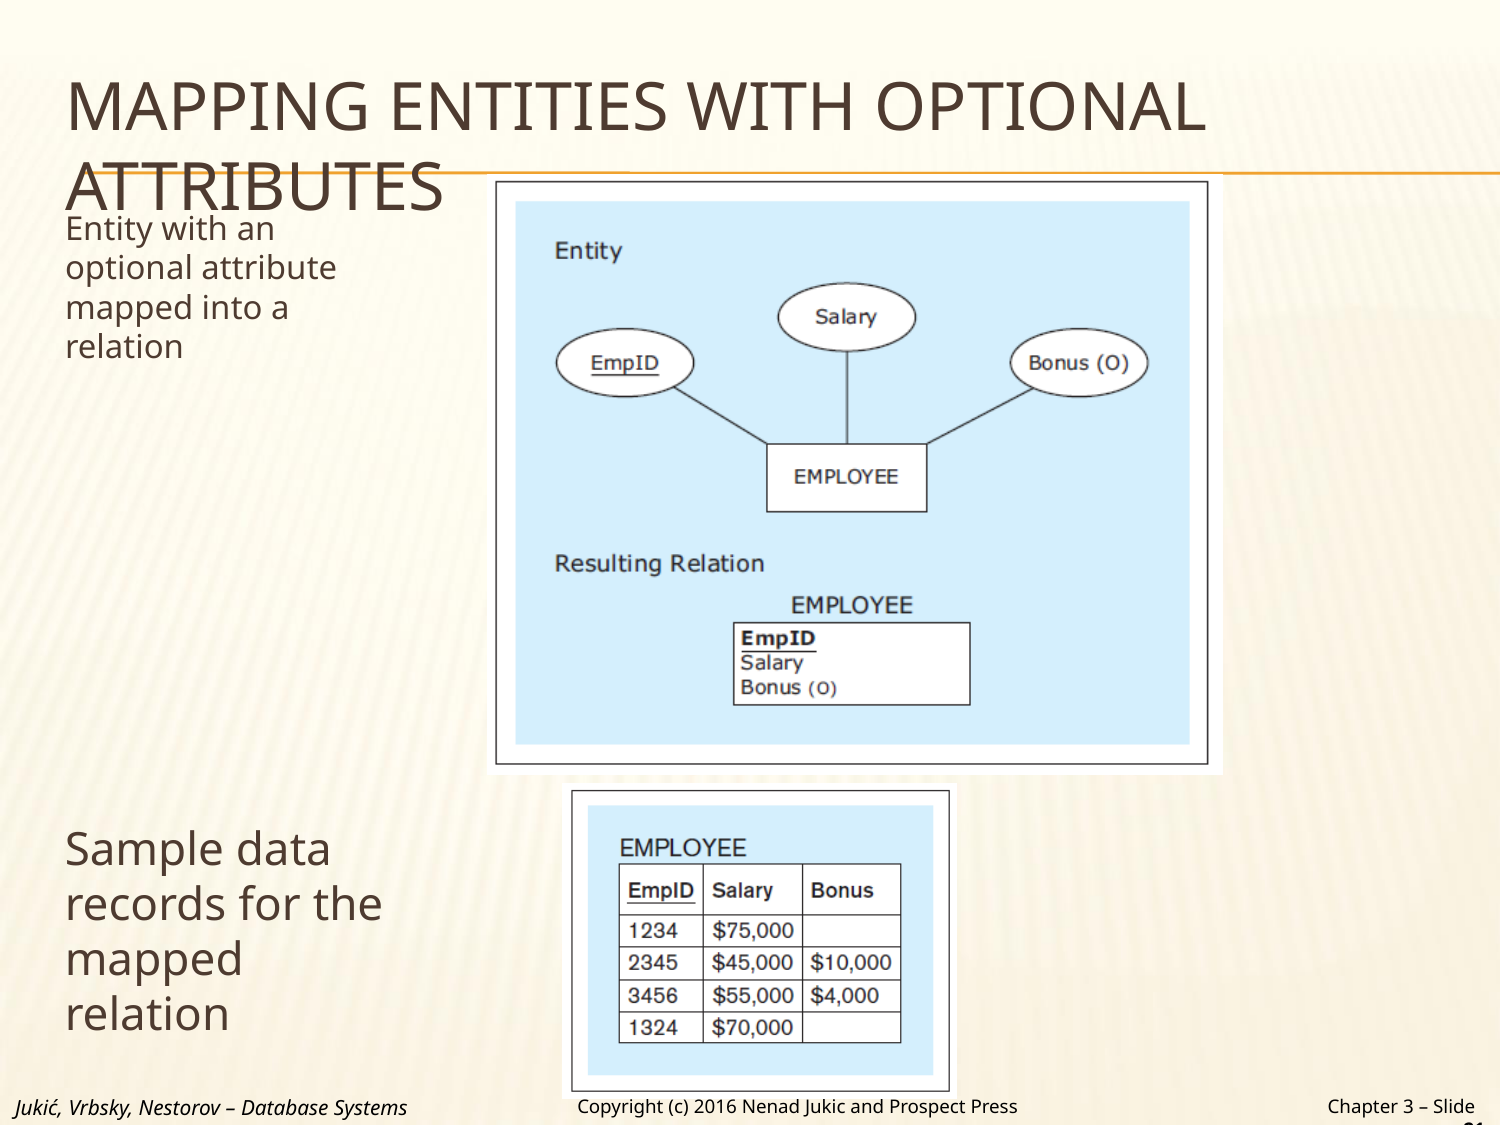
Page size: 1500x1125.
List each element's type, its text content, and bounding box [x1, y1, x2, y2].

picture [0, 0, 1500, 1125]
list Entity with an optional attribute mapped into a relation [50, 200, 425, 375]
footer Jukić, Vrbsky, Nestorov – Database Systems [0, 1087, 625, 1125]
title MAPPING ENTITIES WITH OPTIONAL ATTRIBUTES [50, 75, 1475, 213]
slide_number Chapter 3 – Slide 21 [1299, 1087, 1500, 1125]
text_box Sample data records for the mapped relation [49, 812, 425, 988]
picture [487, 174, 1223, 776]
